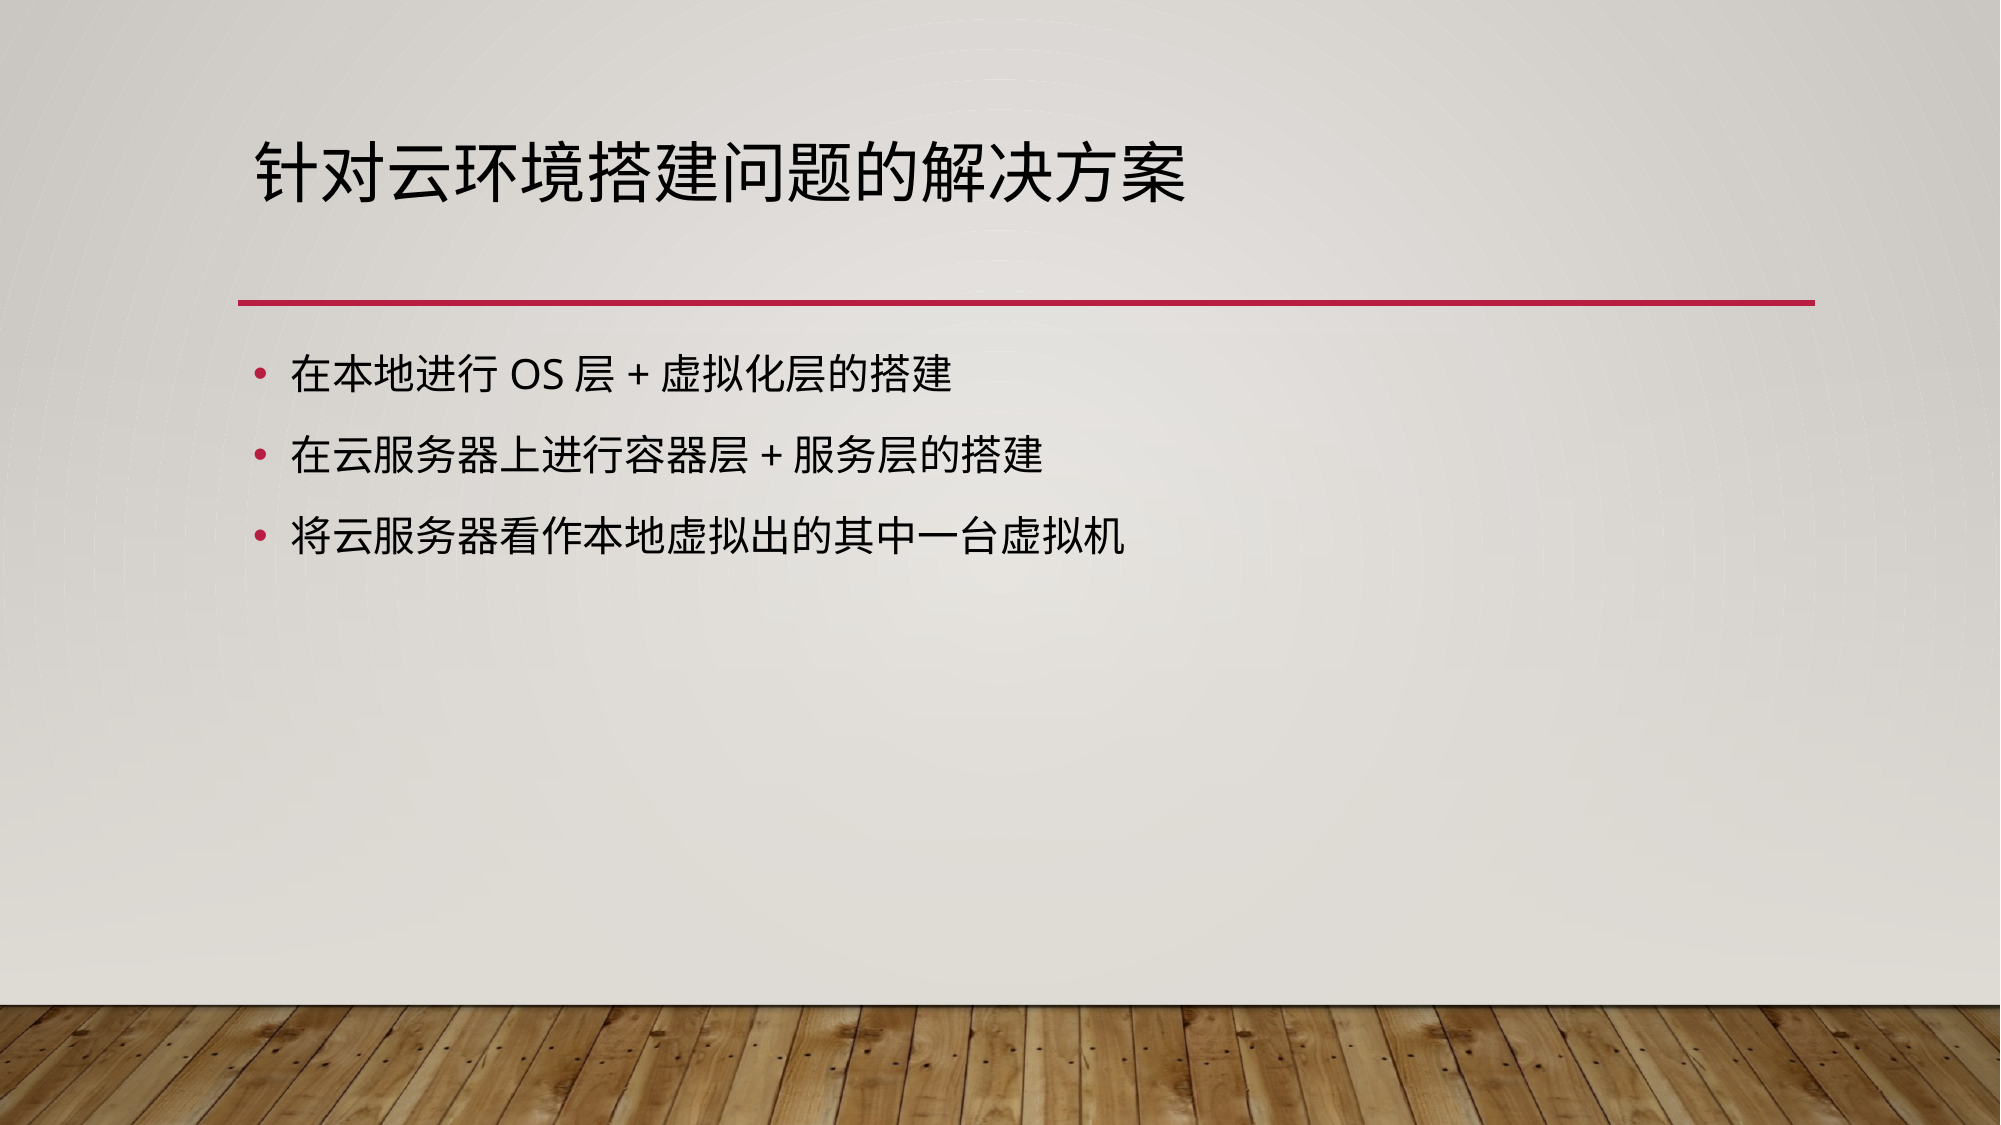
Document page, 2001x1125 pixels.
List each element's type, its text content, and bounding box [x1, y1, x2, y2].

title 针对云环境搭建问题的解决方案 [238, 131, 1814, 305]
picture [0, 1005, 2000, 1125]
list 在本地进行OS层+虚拟化层的搭建 在云服务器上进行容器层+服务层的搭建 将云服务器看作本地虚拟出的其中一台虚拟机 [238, 330, 1814, 897]
